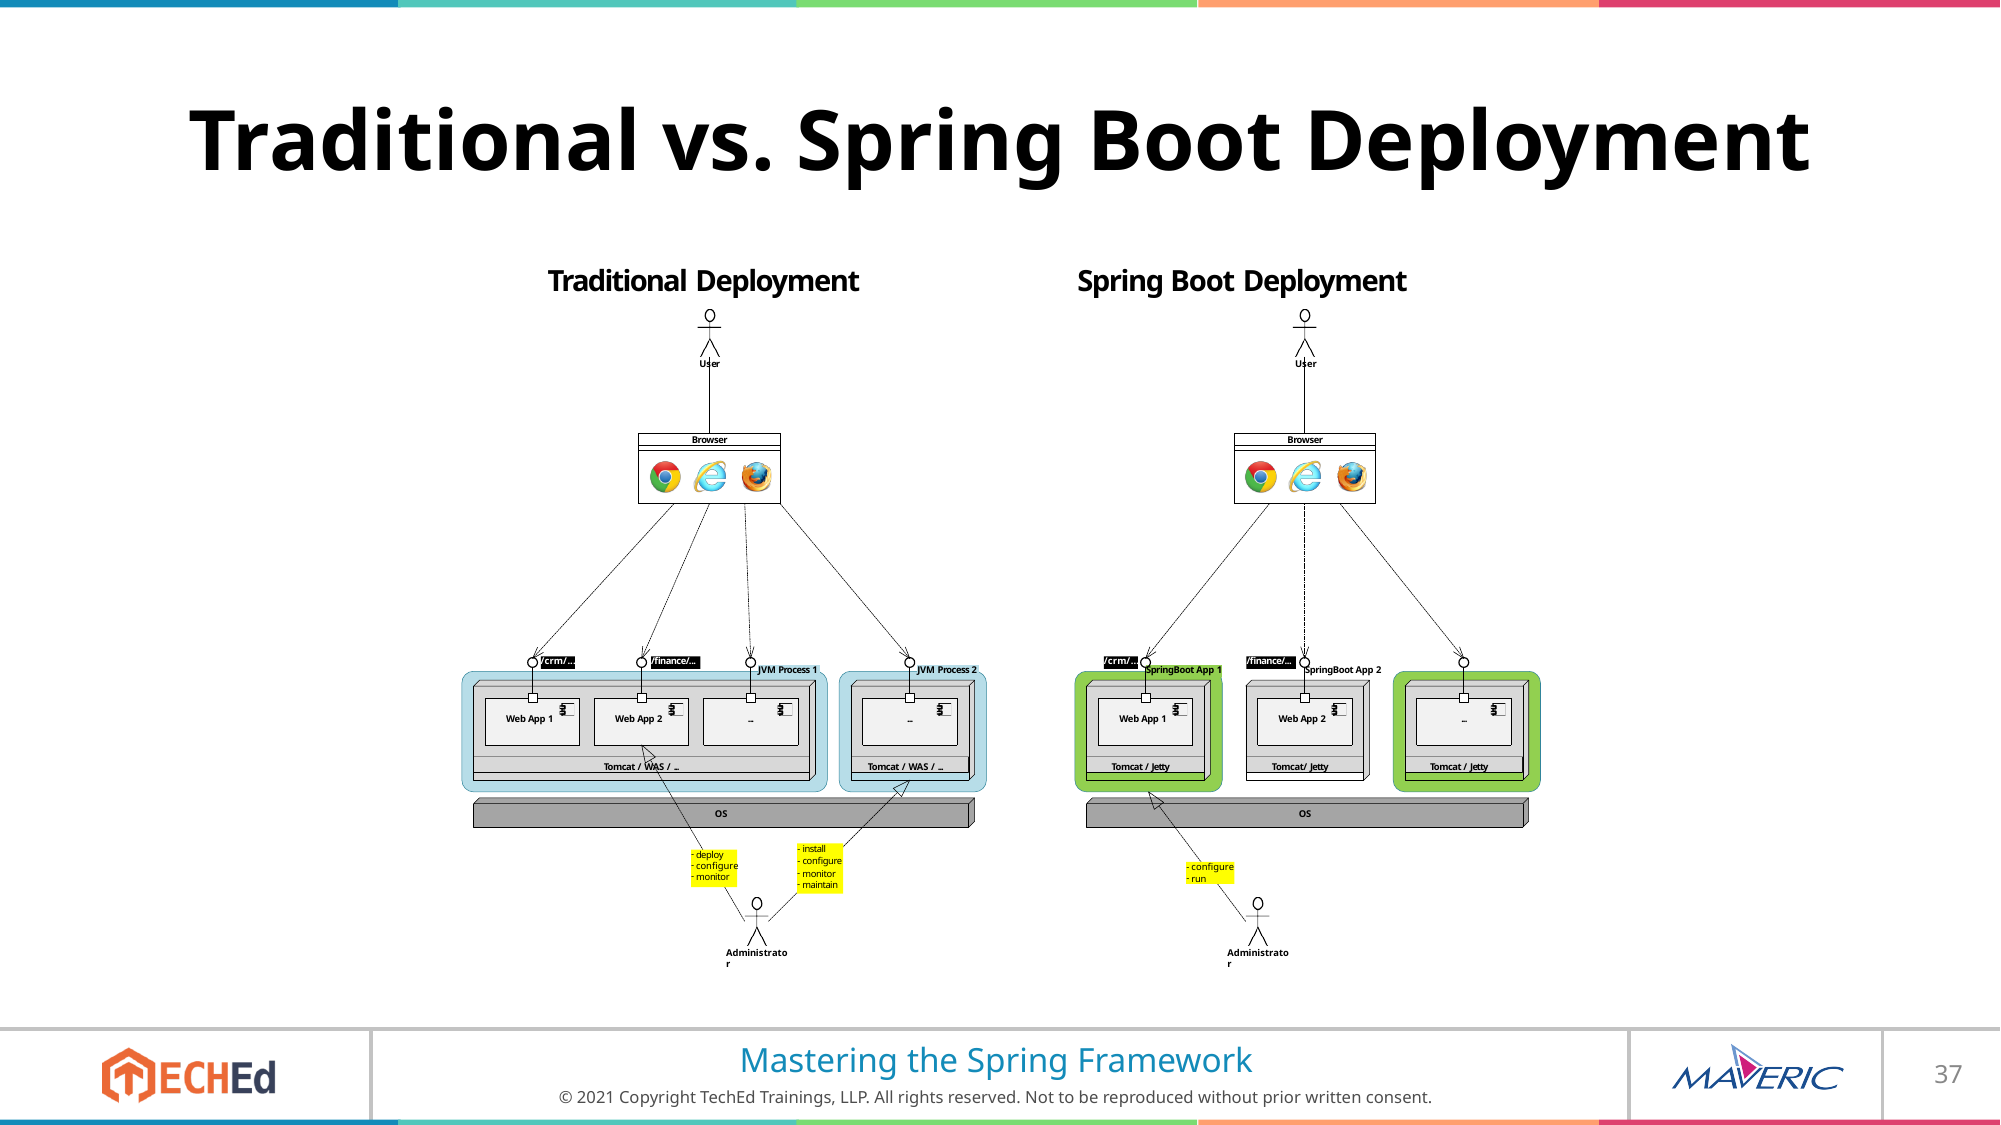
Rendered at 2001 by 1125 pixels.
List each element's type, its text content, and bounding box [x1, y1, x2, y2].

picture [102, 1047, 276, 1110]
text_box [461, 260, 1541, 959]
title Traditional vs. Spring Boot Deployment [138, 68, 1864, 219]
picture [1662, 1018, 1852, 1119]
